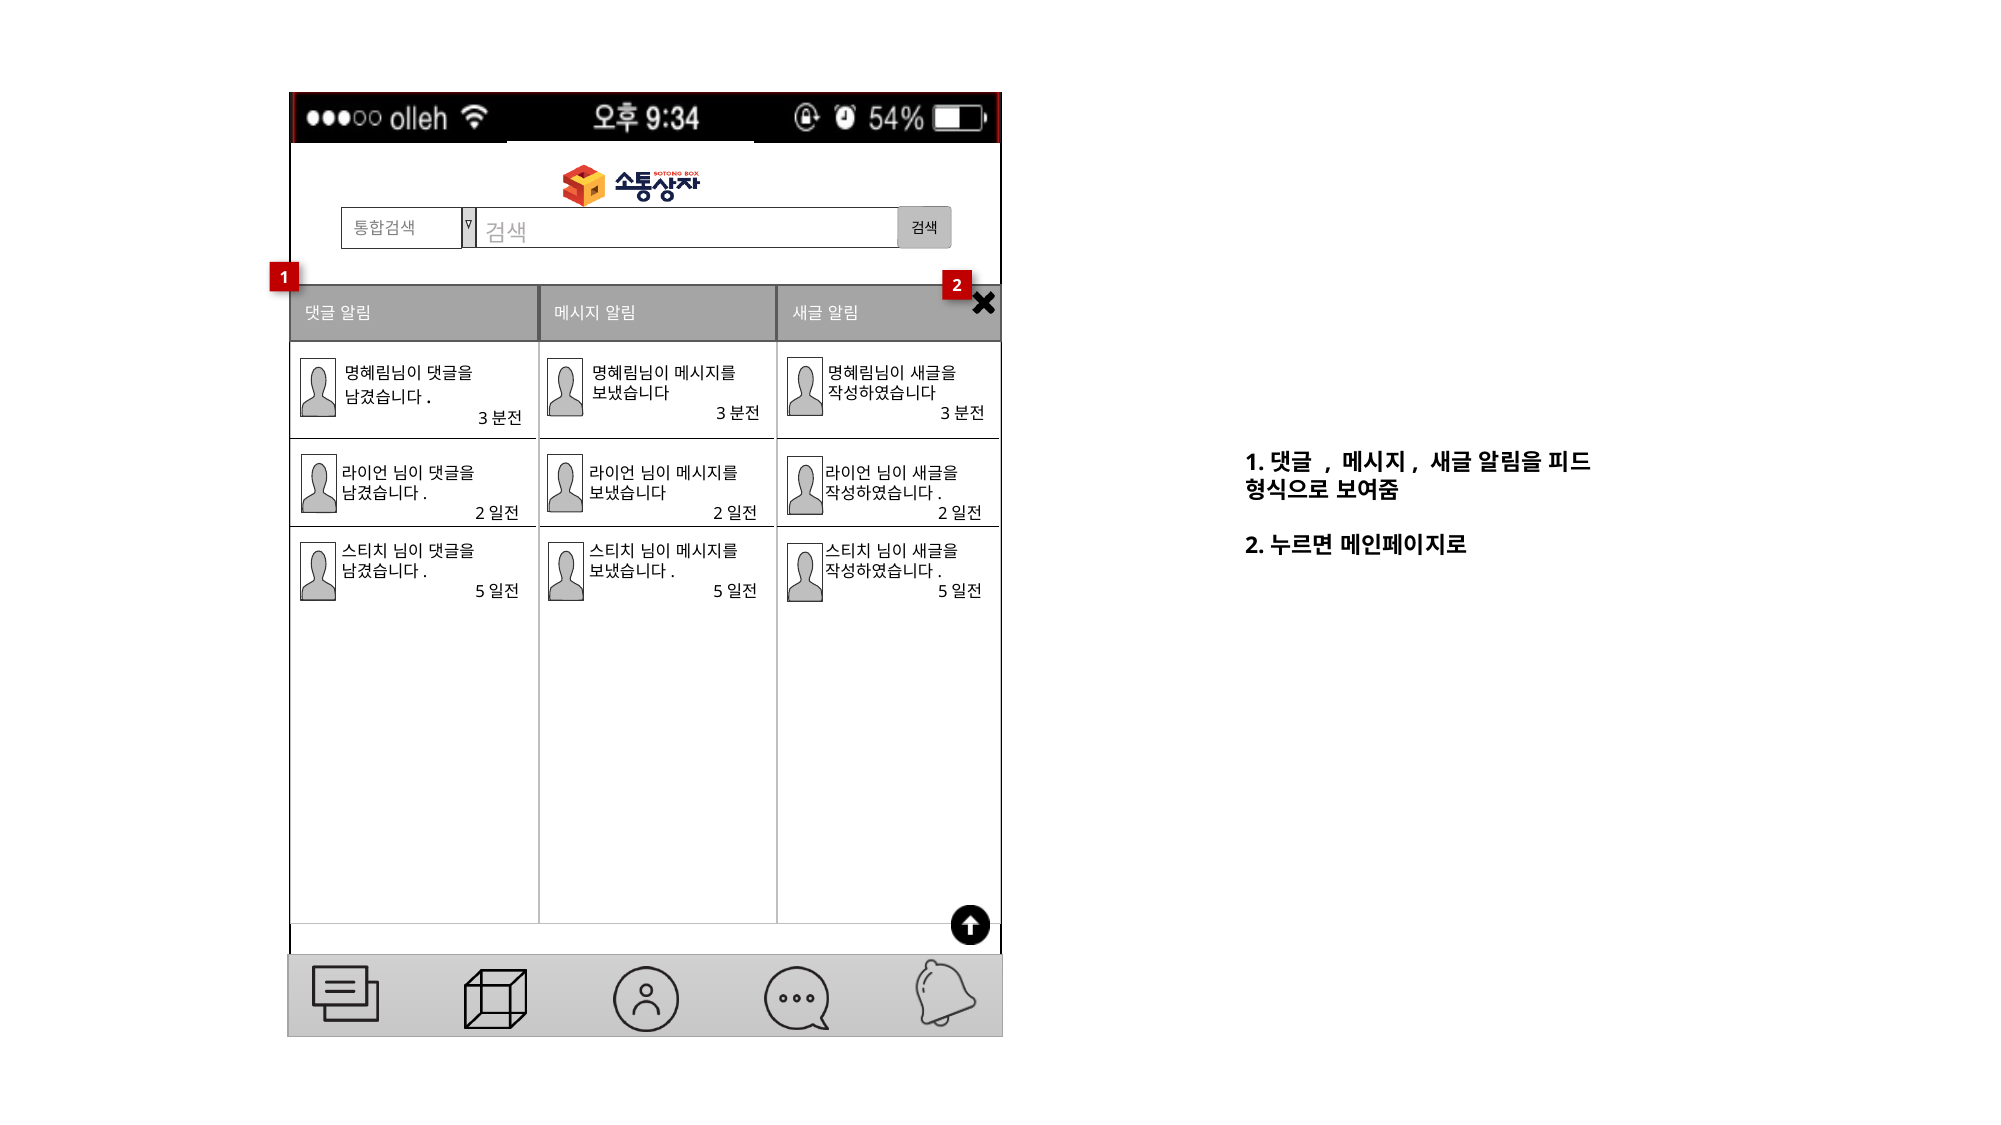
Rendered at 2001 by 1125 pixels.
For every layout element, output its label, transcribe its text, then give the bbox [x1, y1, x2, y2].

picture [312, 956, 379, 1029]
picture [879, 905, 1013, 1060]
text_box 검색 [470, 249, 820, 254]
text_box 1.댓글 , 메시지, 새글 알림을 피드 형식으로 보여줌 2.누르면 메인페이지로 [1244, 0, 1653, 1038]
picture [464, 969, 527, 1029]
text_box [462, 206, 951, 249]
text_box [289, 342, 951, 954]
text_box 2 [942, 270, 972, 285]
text_box [289, 92, 1002, 284]
picture [613, 966, 679, 1032]
picture [290, 92, 1001, 206]
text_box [539, 285, 777, 924]
text_box 1 [269, 261, 299, 292]
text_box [777, 285, 1001, 924]
text_box 통합검색 [341, 207, 463, 250]
picture [764, 965, 829, 1031]
picture [972, 291, 995, 314]
text_box [287, 954, 879, 1037]
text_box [290, 285, 539, 924]
